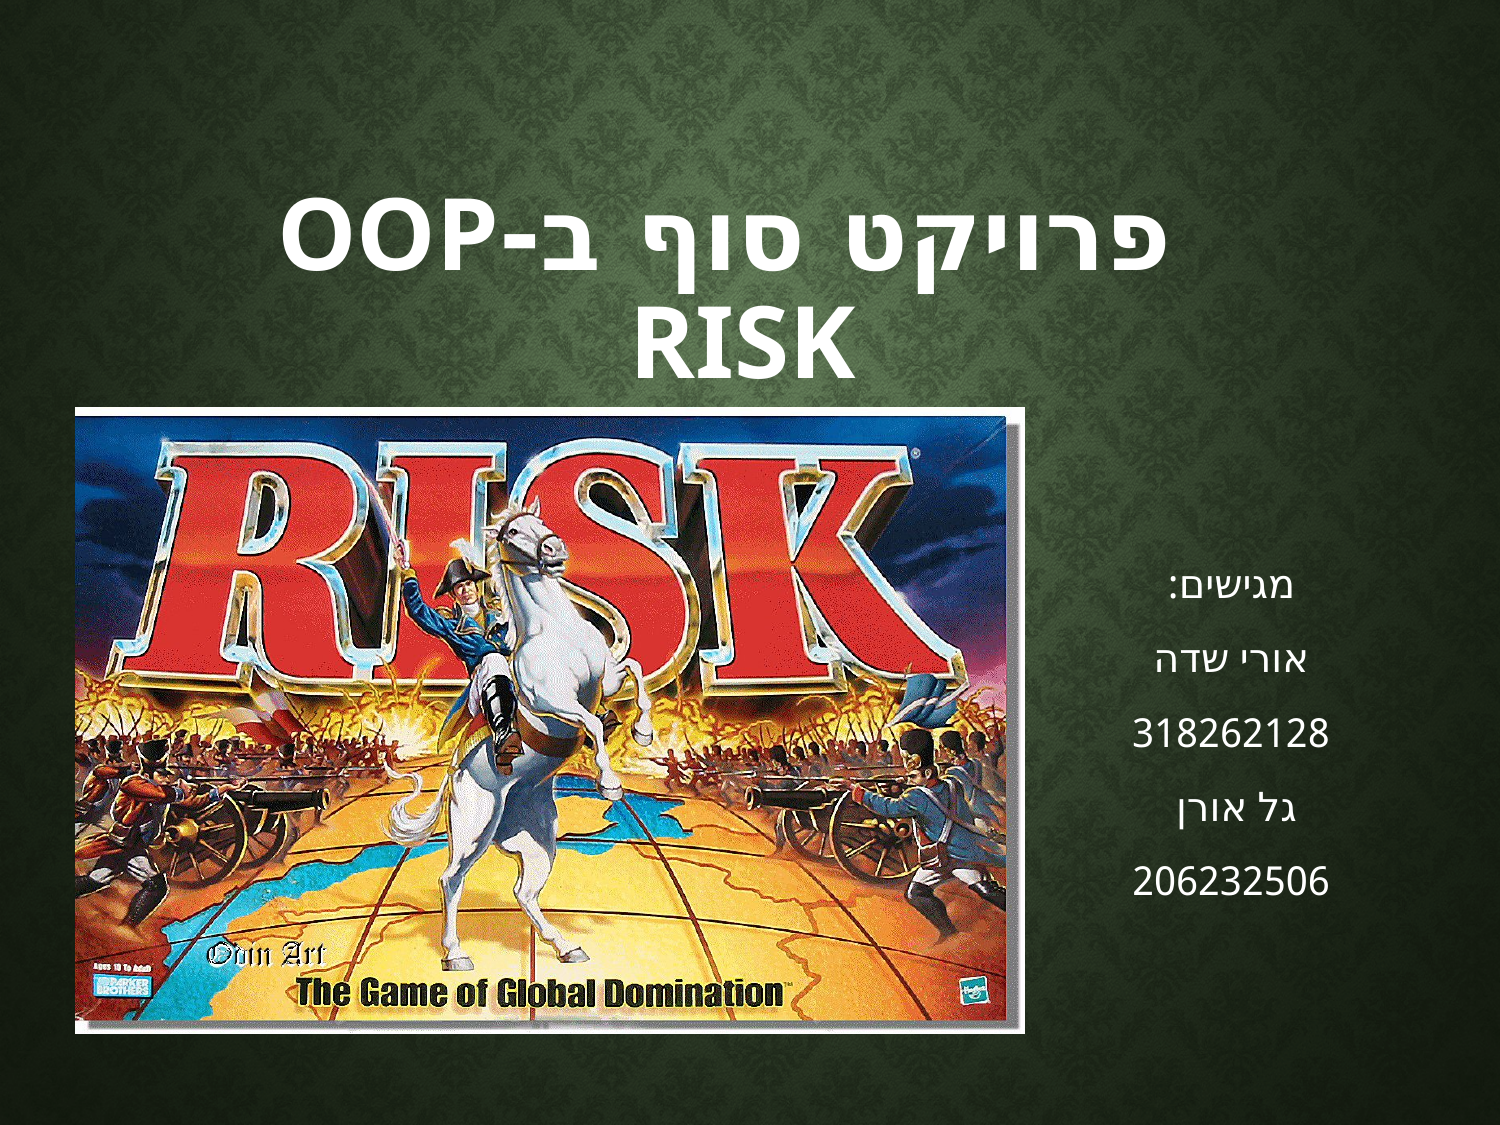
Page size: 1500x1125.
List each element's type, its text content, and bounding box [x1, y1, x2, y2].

picture [74, 406, 1026, 1034]
title פרויקט סוף ב-OOP risk [0, 137, 1463, 408]
subtitle מגישים: אורי שדה 318262128 גל אורן 206232506 [1032, 541, 1463, 913]
